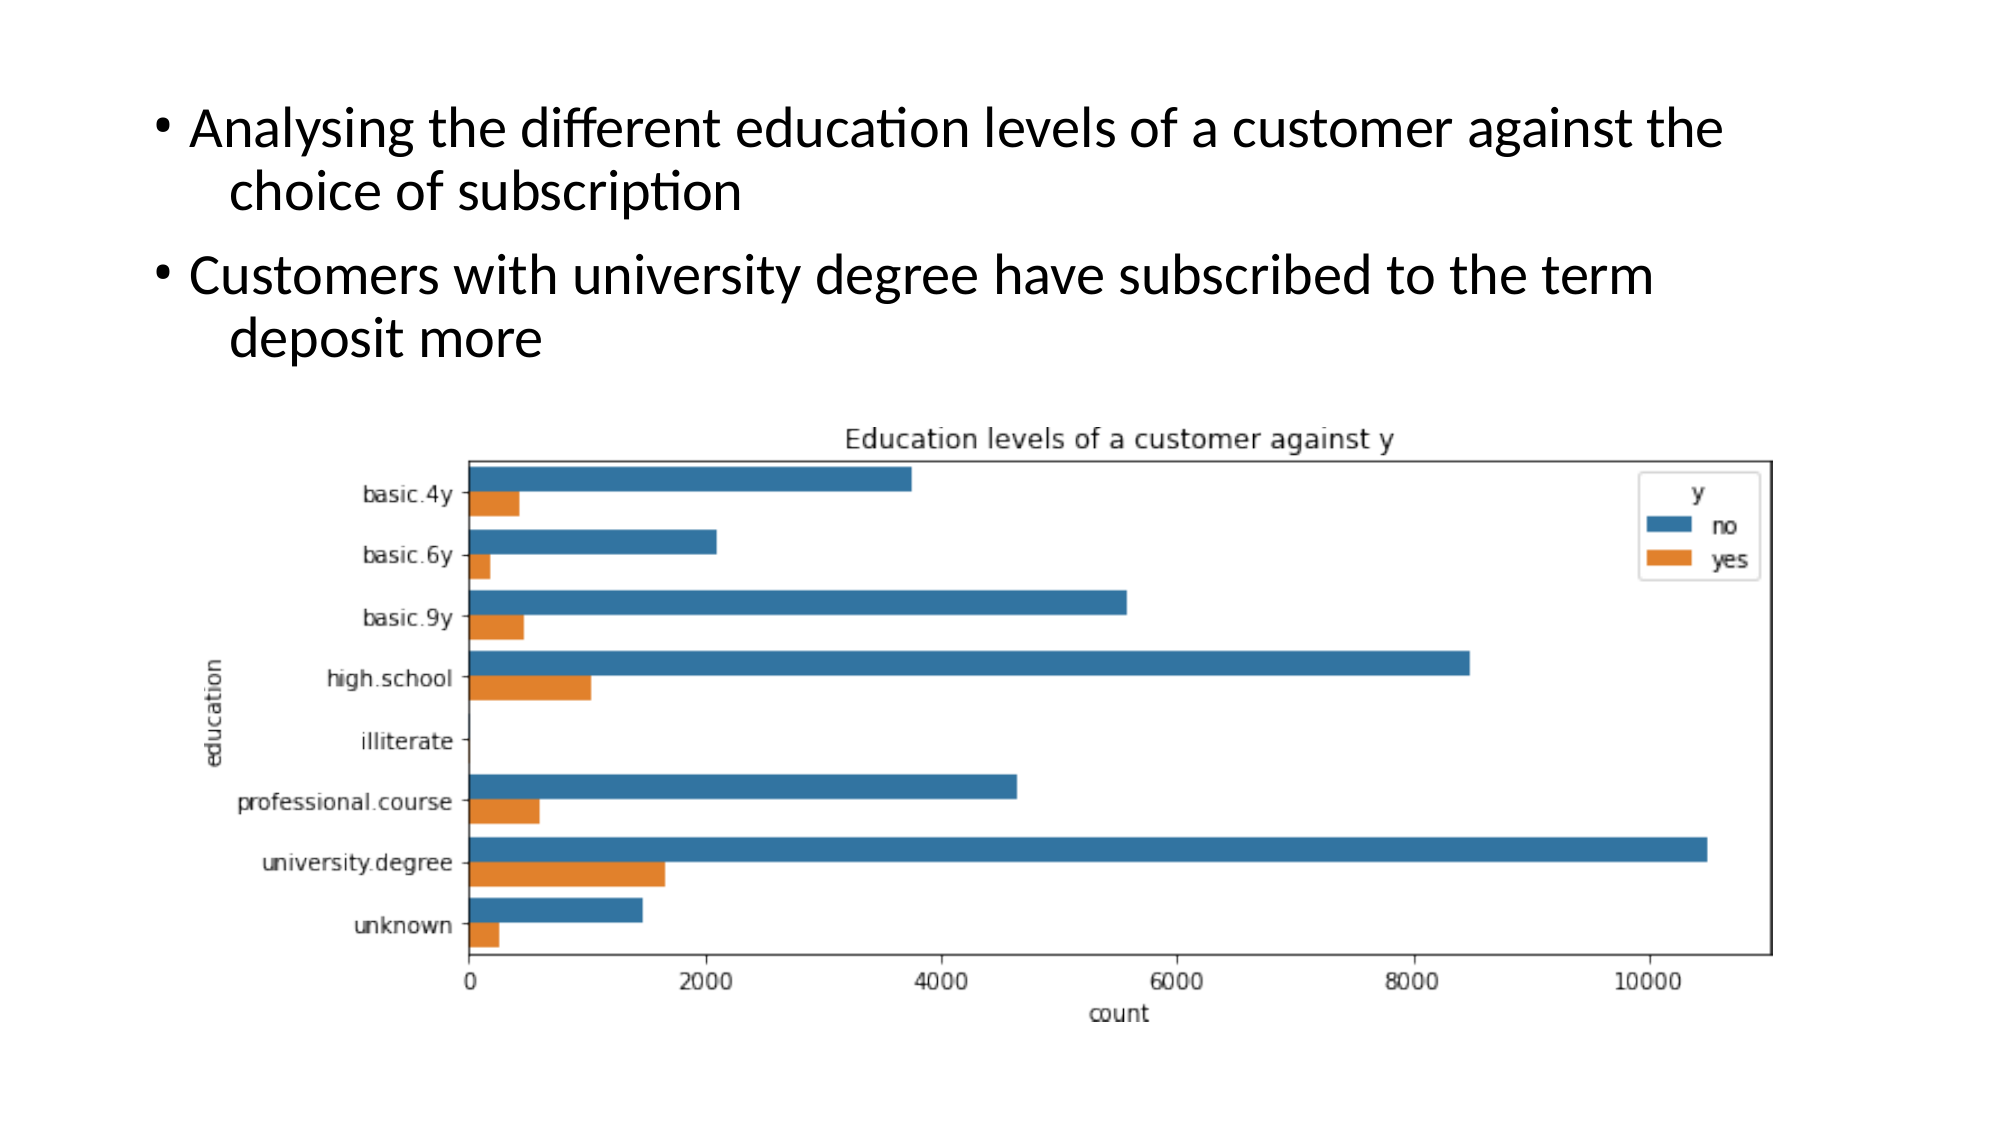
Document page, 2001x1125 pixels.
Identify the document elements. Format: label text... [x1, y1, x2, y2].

picture [204, 427, 1773, 1023]
text_box Analysing the different education levels of a customer against the choice of subscription Customers with university degree have subscribed to the term deposit more [150, 86, 1737, 370]
